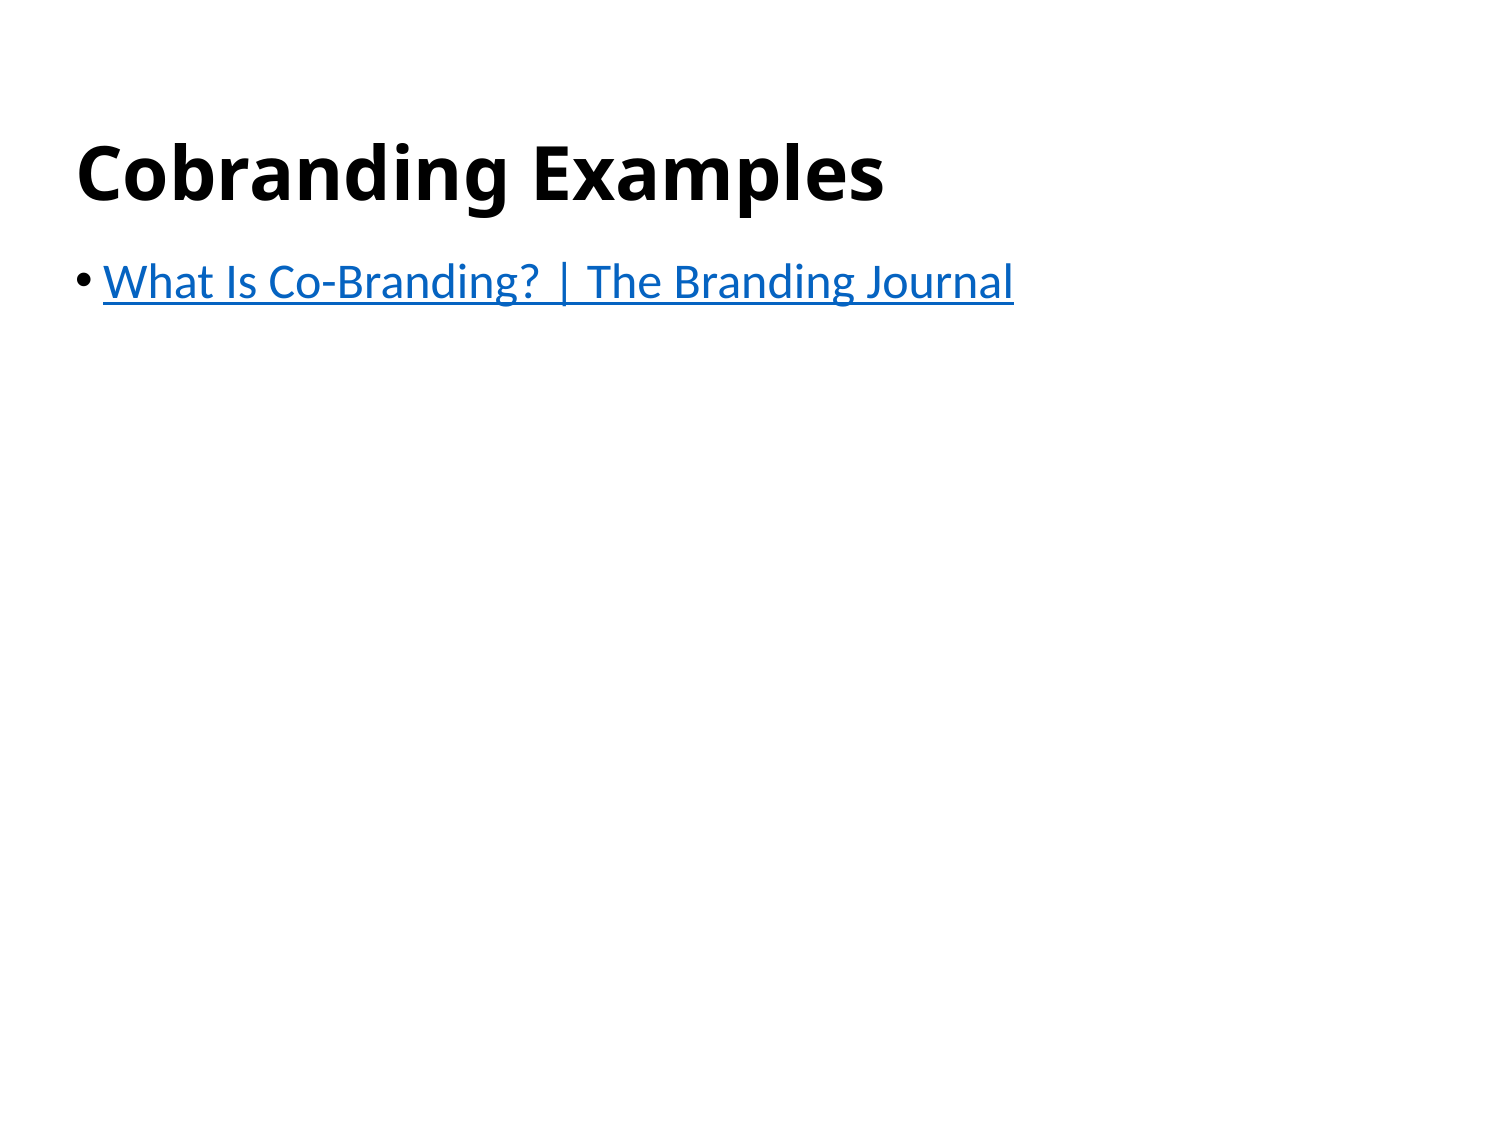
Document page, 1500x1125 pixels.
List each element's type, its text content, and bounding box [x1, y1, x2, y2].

list What Is Co-Branding? | The Branding Journal [75, 255, 1425, 983]
title Cobranding Examples [75, 35, 1425, 216]
